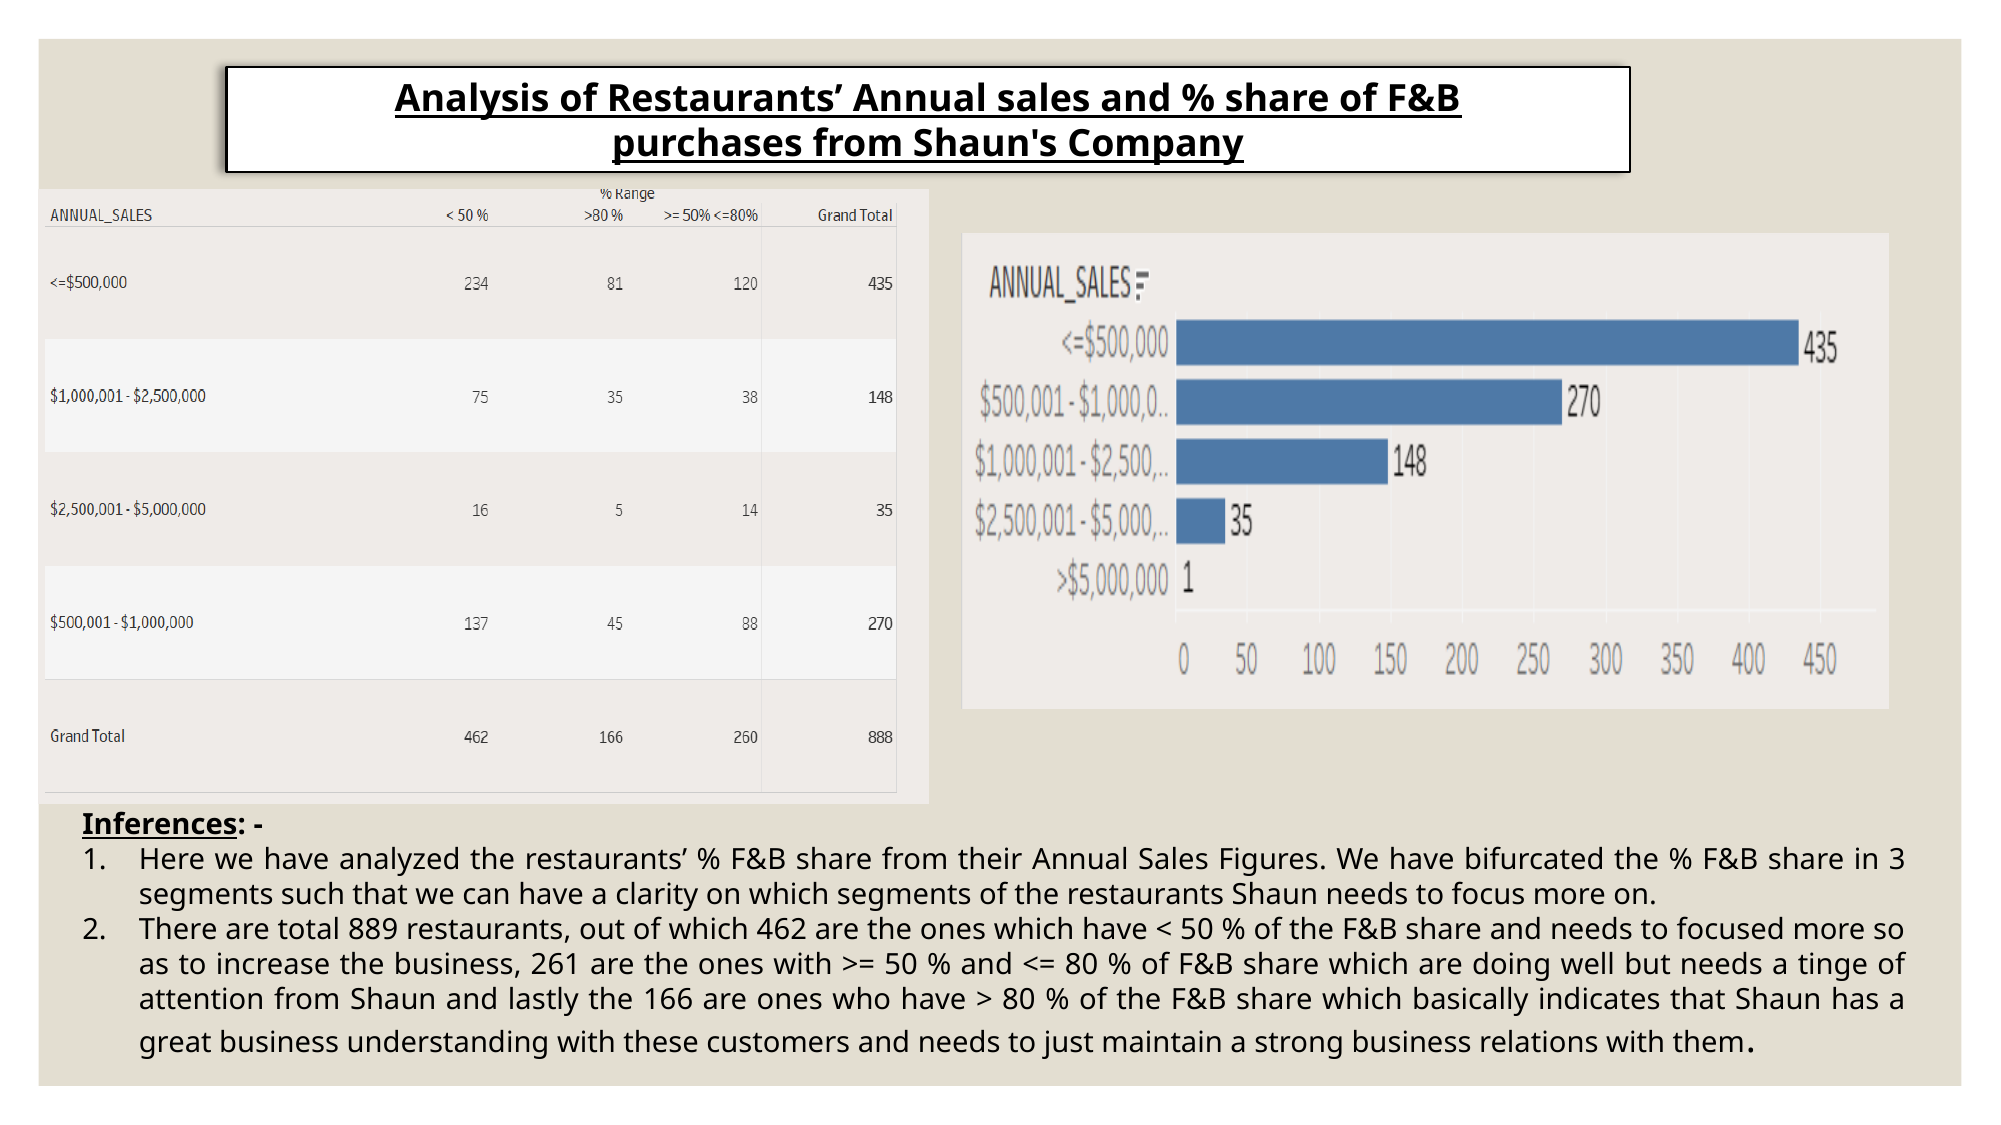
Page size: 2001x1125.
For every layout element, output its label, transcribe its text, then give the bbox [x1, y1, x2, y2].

text_box Analysis of Restaurants’ Annual sales and % share of F&B purchases from Shaun's Company [225, 66, 1631, 173]
picture [961, 233, 1889, 709]
picture [37, 189, 929, 804]
text_box Inferences: - Here we have analyzed the restaurants’ % F&B share from their Annual Sales Figures. We have bifurcated the % F&B share in 3 segments such that we can have a clarity on which segments of the restaurants Shaun needs to focus more on. There are total 889 restaurants, out of which 462 are the ones which have < 50 % of the F&B share and needs to focused more so as to increase the business, 261 are the ones with >= 50 % and <= 80 % of F&B share which are doing well but needs a tinge of attention from Shaun and lastly the 166 are ones who have > 80 % of the F&B share which basically indicates that Shaun has a great business understanding with these customers and needs to just maintain a strong business relations with them. [67, 798, 1922, 1068]
